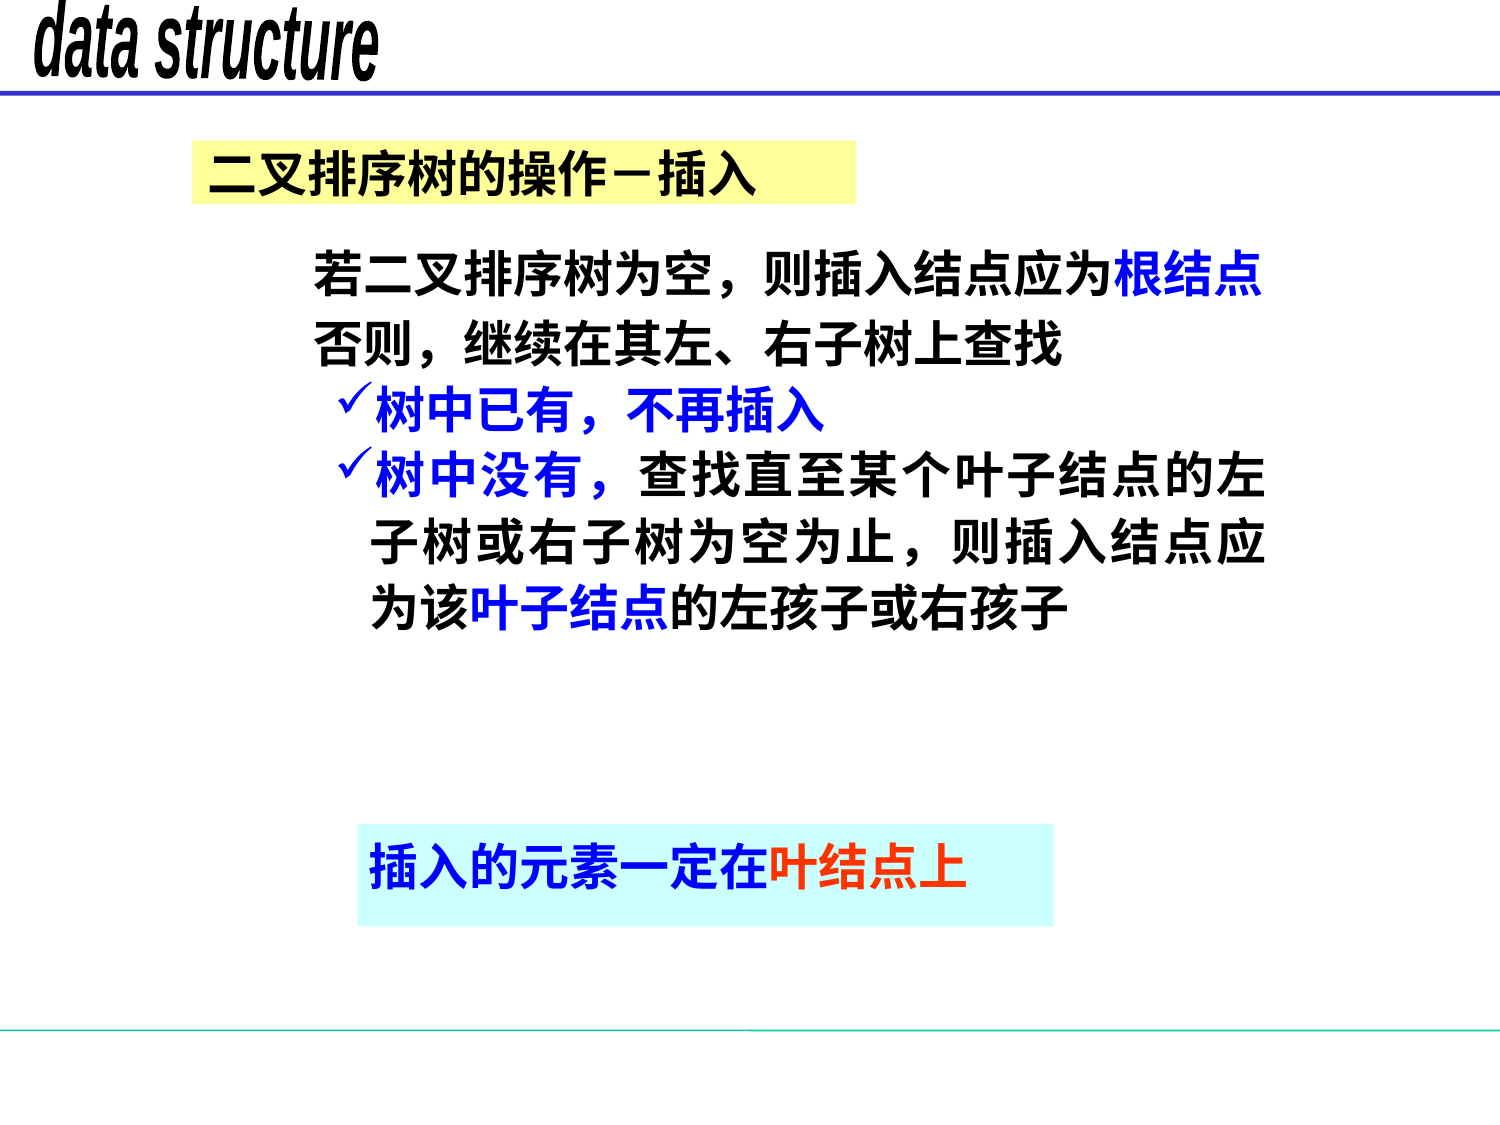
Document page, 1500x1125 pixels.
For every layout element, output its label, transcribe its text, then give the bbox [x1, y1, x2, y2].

text_box 若二叉排序树为空，则插入结点应为根结点 否则，继续在其左、右子树上查找 树中已有，不再插入 树中没有，查找直至某个叶子结点的左子树或右子树为空为止，则插入结点应为该叶子结点的左孩子或右孩子 [129, 234, 1282, 644]
text_box 二叉排序树的操作－插入 [192, 140, 857, 205]
text_box 插入的元素一定在叶结点上 [357, 824, 1054, 927]
